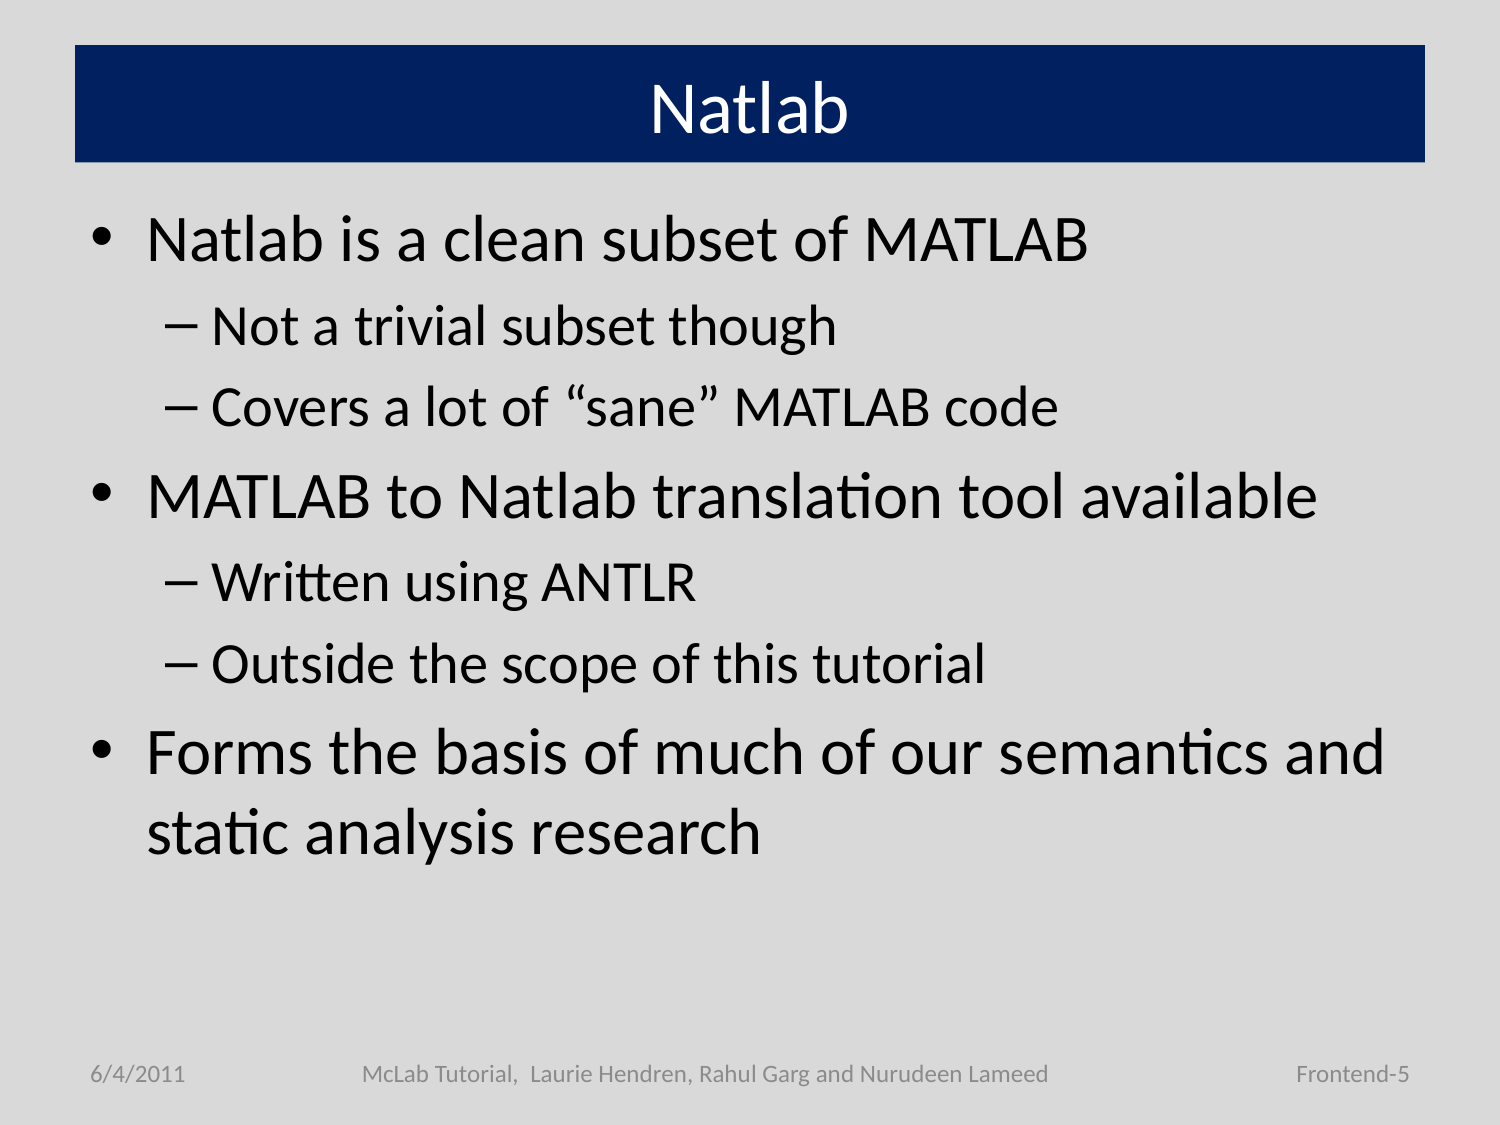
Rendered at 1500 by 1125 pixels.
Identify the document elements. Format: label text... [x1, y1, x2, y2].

title Natlab [75, 45, 1425, 163]
footer McLab Tutorial, Laurie Hendren, Rahul Garg and Nurudeen Lameed [300, 1042, 1113, 1103]
list Natlab is a clean subset of MATLAB Not a trivial subset though Covers a lot of “sane” MATLAB code MATLAB to Natlab translation tool available Written using ANTLR Outside the scope of this tutorial Forms the basis of much of our semantics and static analysis research [75, 187, 1425, 1025]
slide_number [75, 1042, 213, 1103]
slide_number Frontend-5 [1224, 1042, 1425, 1103]
